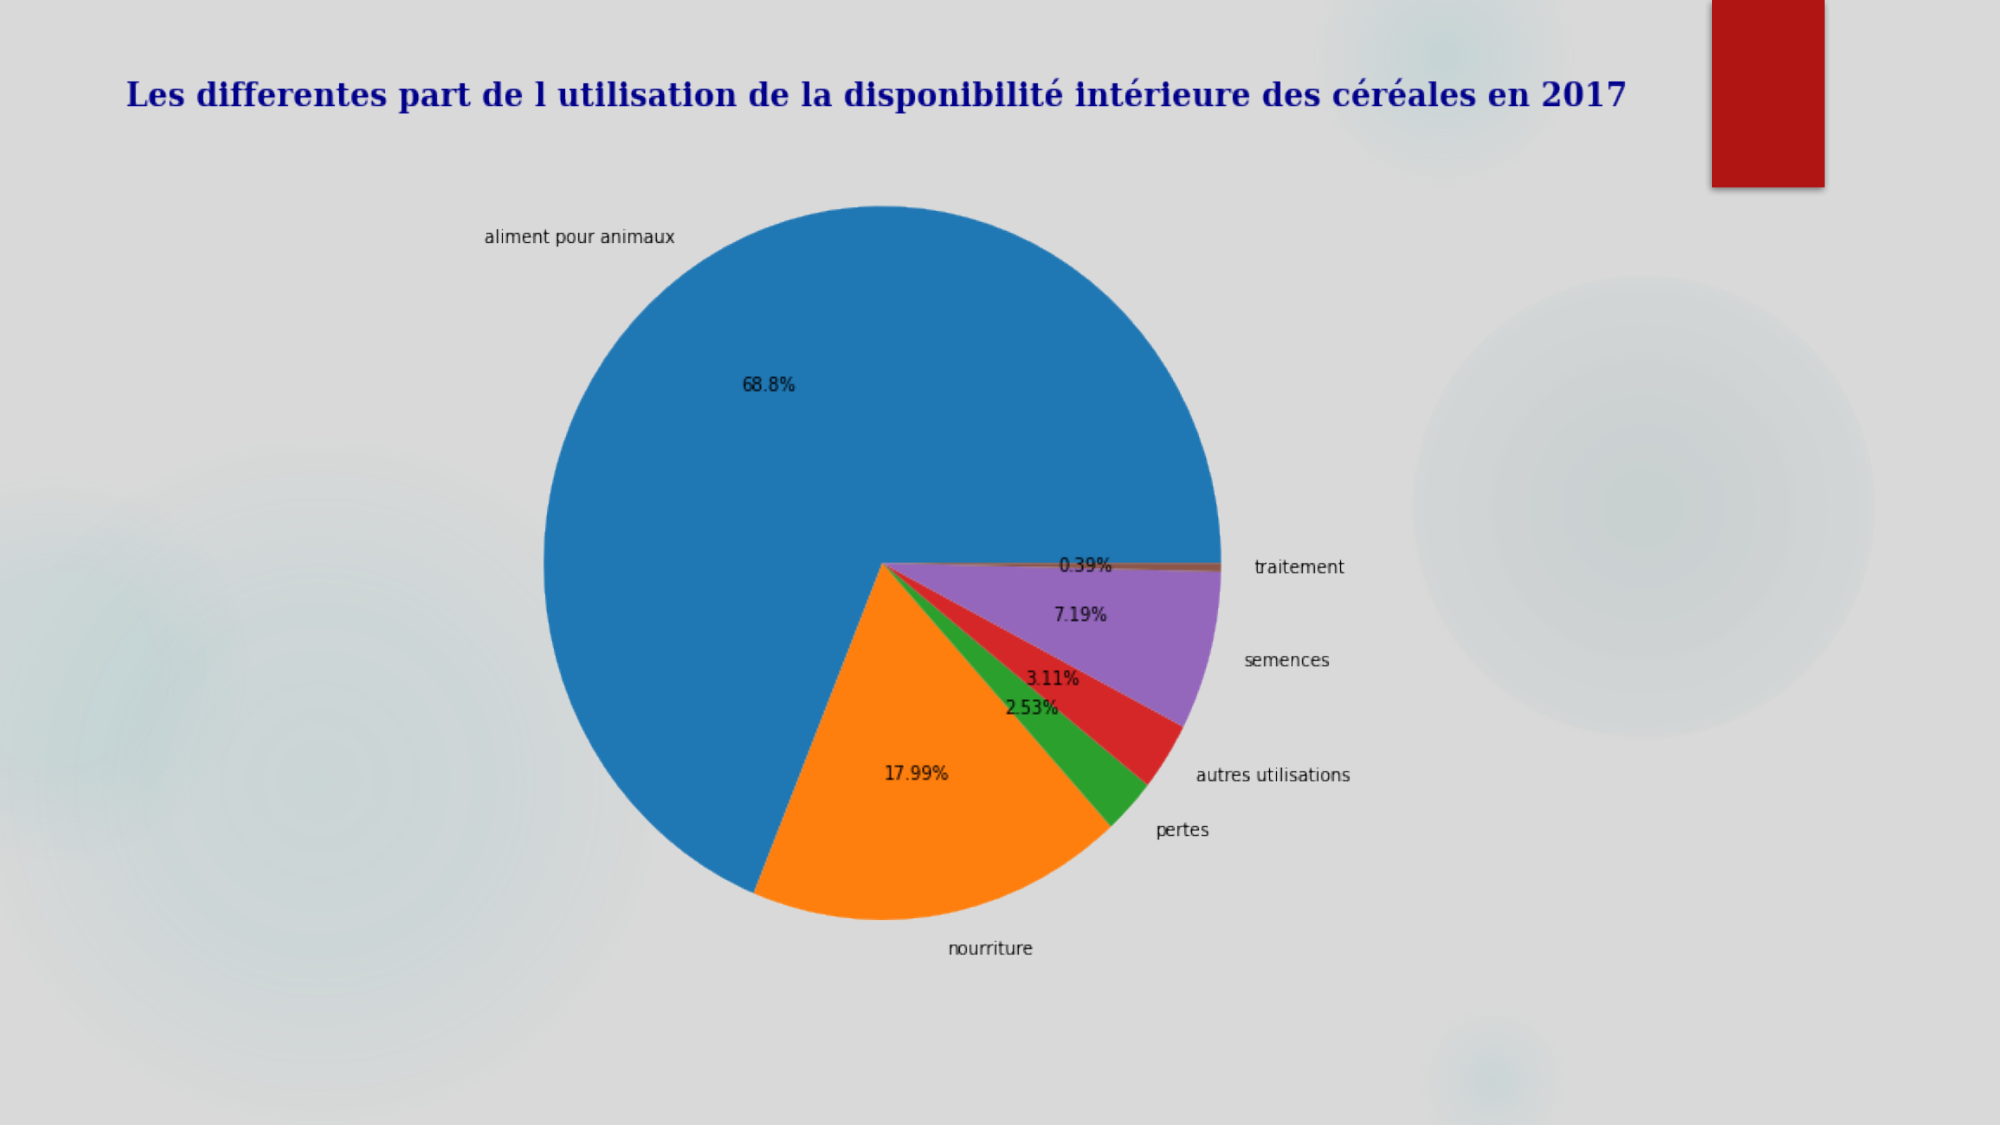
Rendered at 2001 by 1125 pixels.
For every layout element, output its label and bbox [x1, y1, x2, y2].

picture [0, 0, 1650, 1125]
